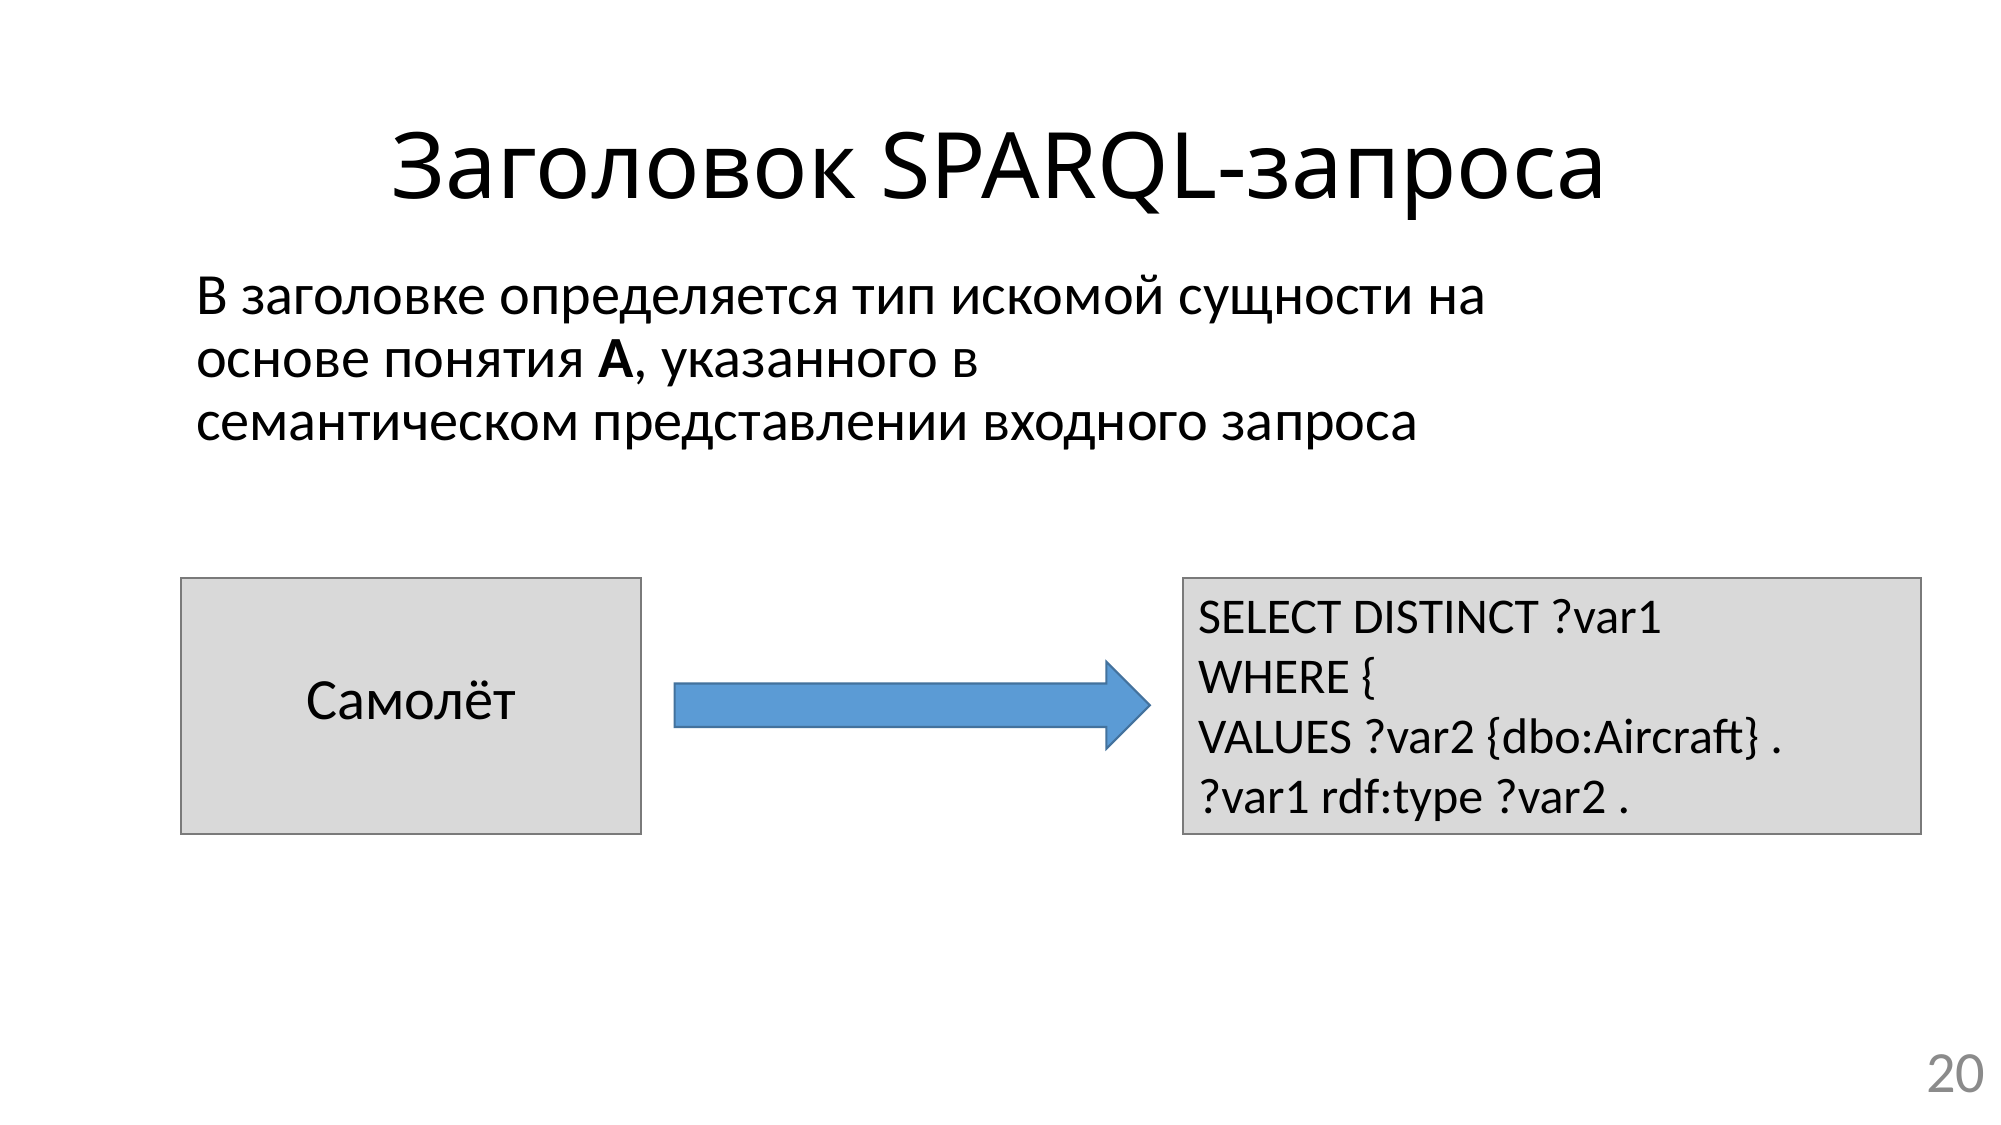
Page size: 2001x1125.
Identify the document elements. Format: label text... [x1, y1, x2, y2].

text_box [673, 659, 1152, 752]
text_box [1182, 577, 1922, 835]
text_box SELECT DISTINCT ?var1 WHERE { VALUES ?var2 {dbo:Aircraft} . ?var1 rdf:type ?var2 . [1183, 576, 1863, 832]
text_box Самолёт [257, 654, 565, 739]
title Заголовок SPARQL-запроса [137, 59, 1863, 278]
list В заголовке определяется тип искомой сущности на основе понятия A, указанного в семантическом представлении входного запроса [181, 256, 1649, 436]
slide_number 20 [1862, 1013, 2000, 1125]
text_box [180, 577, 642, 835]
